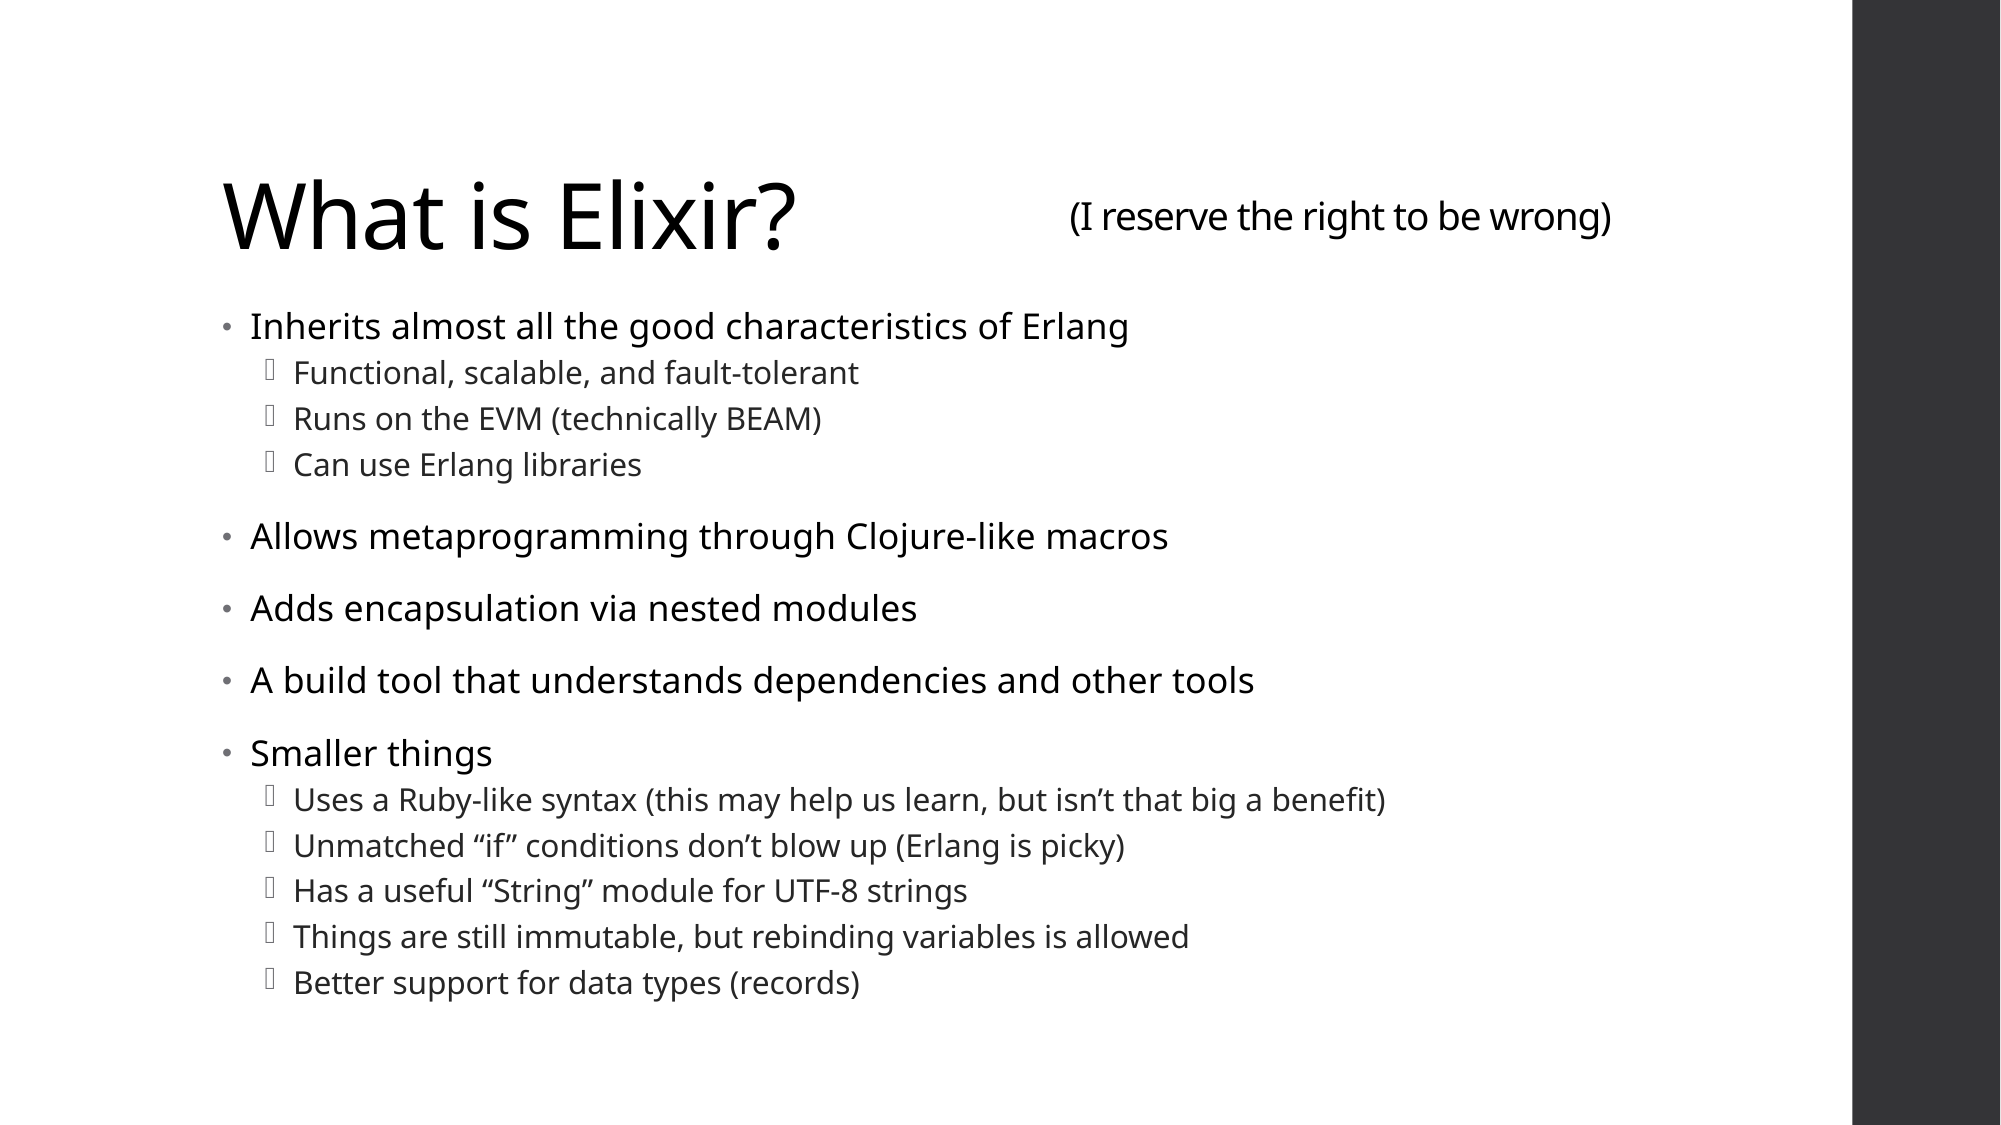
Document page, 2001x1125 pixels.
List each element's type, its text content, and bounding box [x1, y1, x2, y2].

title What is Elixir? (I reserve the right to be wrong) [206, 60, 1797, 278]
list Inherits almost all the good characteristics of Erlang Functional, scalable, and fault-tolerant Runs on the EVM (technically BEAM) Can use Erlang libraries Allows metaprogramming through Clojure-like macros Adds encapsulation via nested modules A build tool that understands dependencies and other tools Smaller things Uses a Ruby-like syntax (this may help us learn, but isn’t that big a benefit) Unmatched “if” conditions don’t blow up (Erlang is picky) Has a useful “String” module for UTF-8 strings Things are still immutable, but rebinding variables is allowed Better support for data types (records) [206, 299, 1617, 1014]
